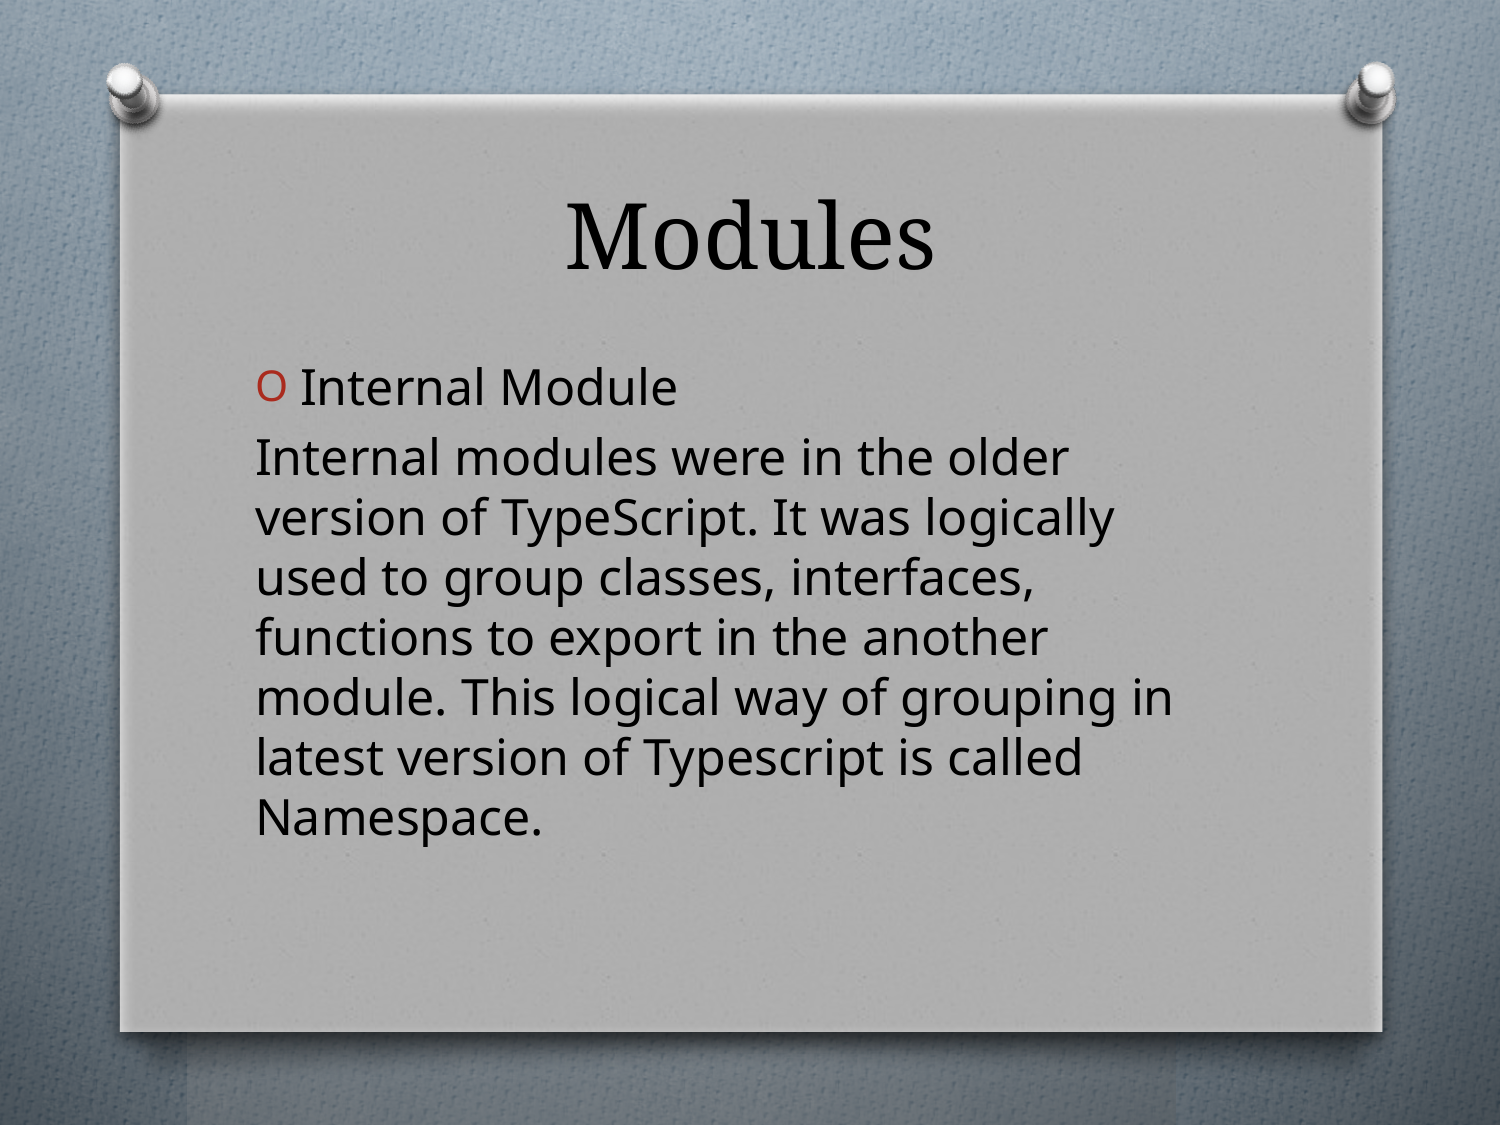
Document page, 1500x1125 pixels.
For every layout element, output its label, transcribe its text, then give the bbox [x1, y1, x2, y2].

picture [1317, 35, 1439, 156]
picture [75, 29, 198, 153]
list Internal Module Internal modules were in the older version of TypeScript. It was logically used to group classes, interfaces, functions to export in the another module. This logical way of grouping in latest version of Typescript is called Namespace. [240, 347, 1257, 939]
title Modules [179, 134, 1323, 332]
